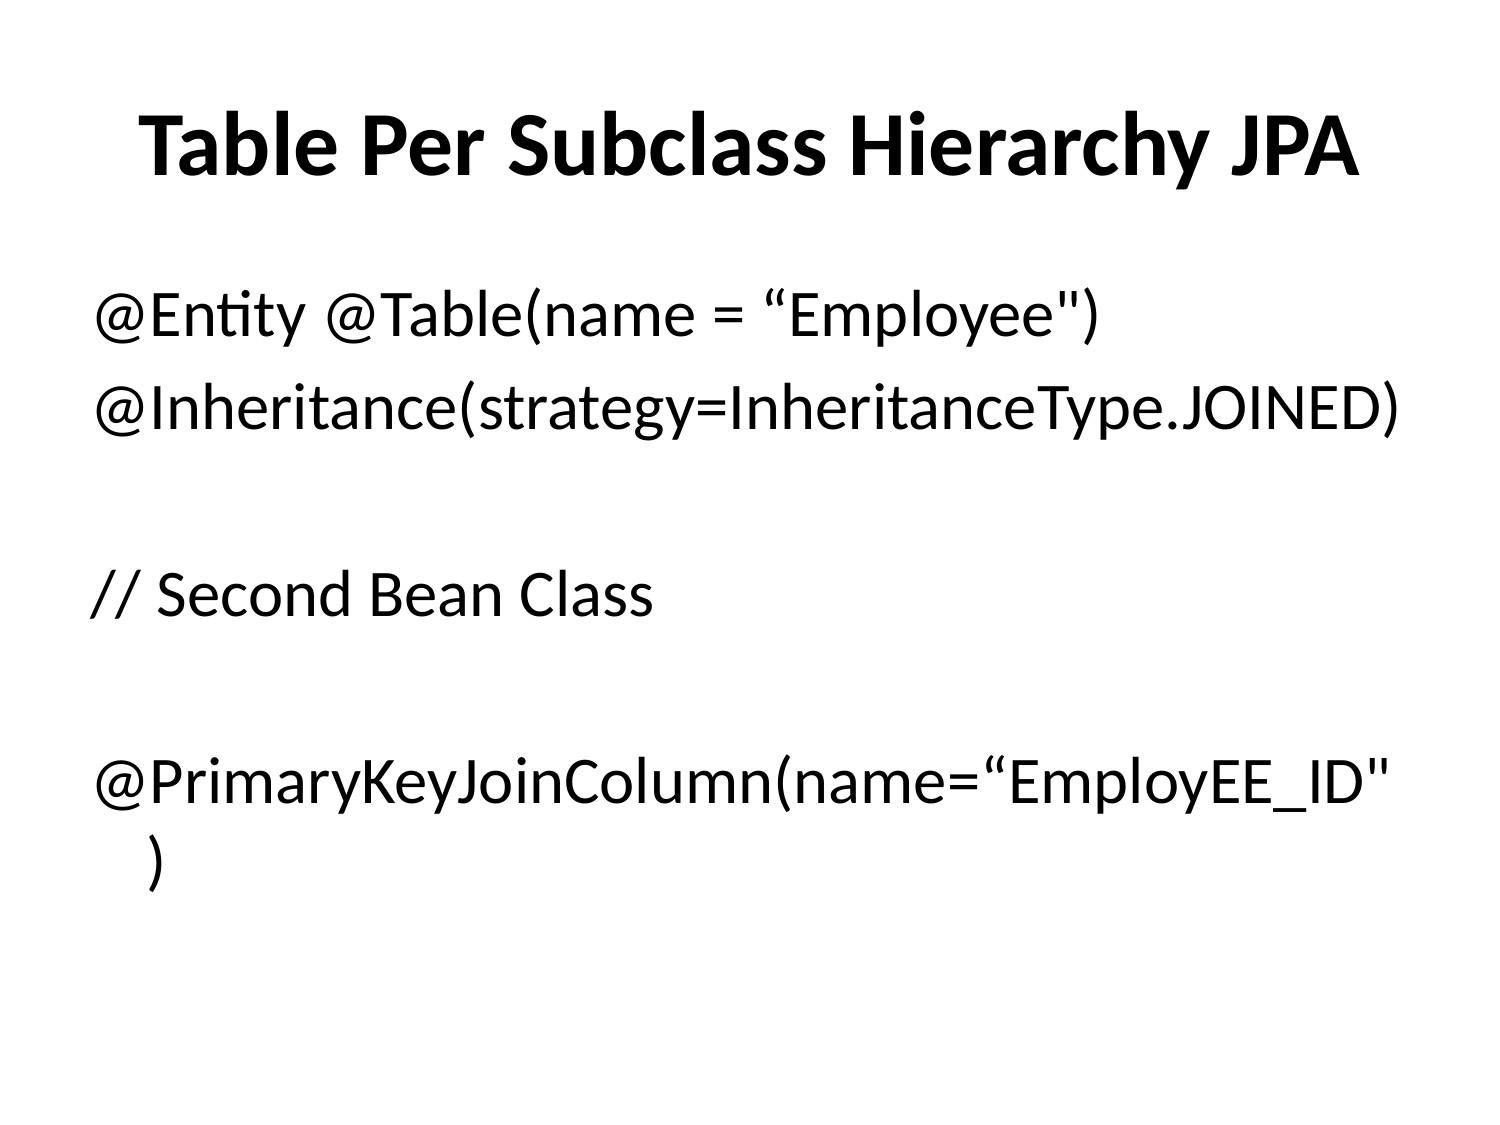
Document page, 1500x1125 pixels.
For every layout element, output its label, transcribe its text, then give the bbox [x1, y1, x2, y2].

list @Entity @Table(name = “Employee") @Inheritance(strategy=InheritanceType.JOINED) // Second Bean Class @PrimaryKeyJoinColumn(name=“EmployEE_ID") [75, 262, 1425, 1005]
title Table Per Subclass Hierarchy JPA [75, 45, 1425, 233]
